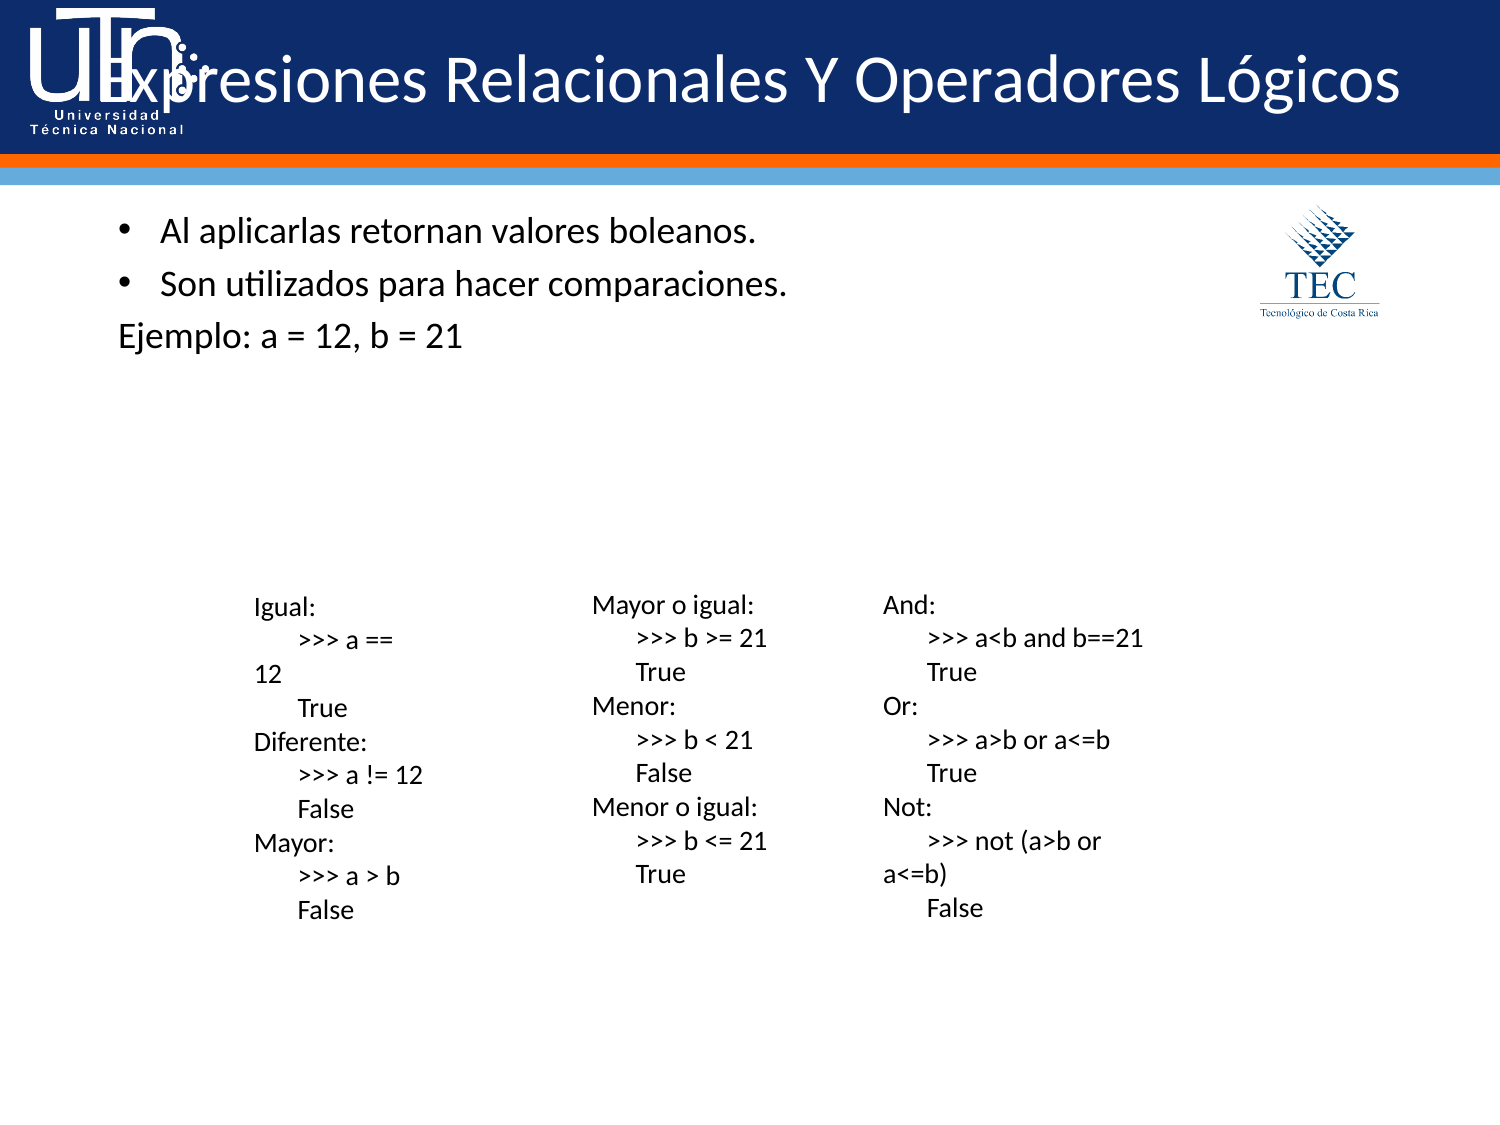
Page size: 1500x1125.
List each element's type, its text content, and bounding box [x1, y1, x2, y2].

text_box Igual: >>> a == 12 True Diferente: >>> a != 12 False Mayor: >>> a > b False [238, 580, 442, 933]
text_box And: >>> a<b and b==21 True Or: >>> a>b or a<=b True Not: >>> not (a>b or a<=b) False [868, 578, 1187, 931]
list Al aplicarlas retornan valores boleanos. Son utilizados para hacer comparaciones. Ejemplo: a = 12, b = 21 [103, 198, 1397, 1012]
text_box Mayor o igual: >>> b >= 21 True Menor: >>> b < 21 False Menor o igual: >>> b <= 21 True [577, 578, 791, 897]
picture [1257, 200, 1382, 321]
title Expresiones Relacionales Y Operadores Lógicos [0, 0, 1500, 154]
